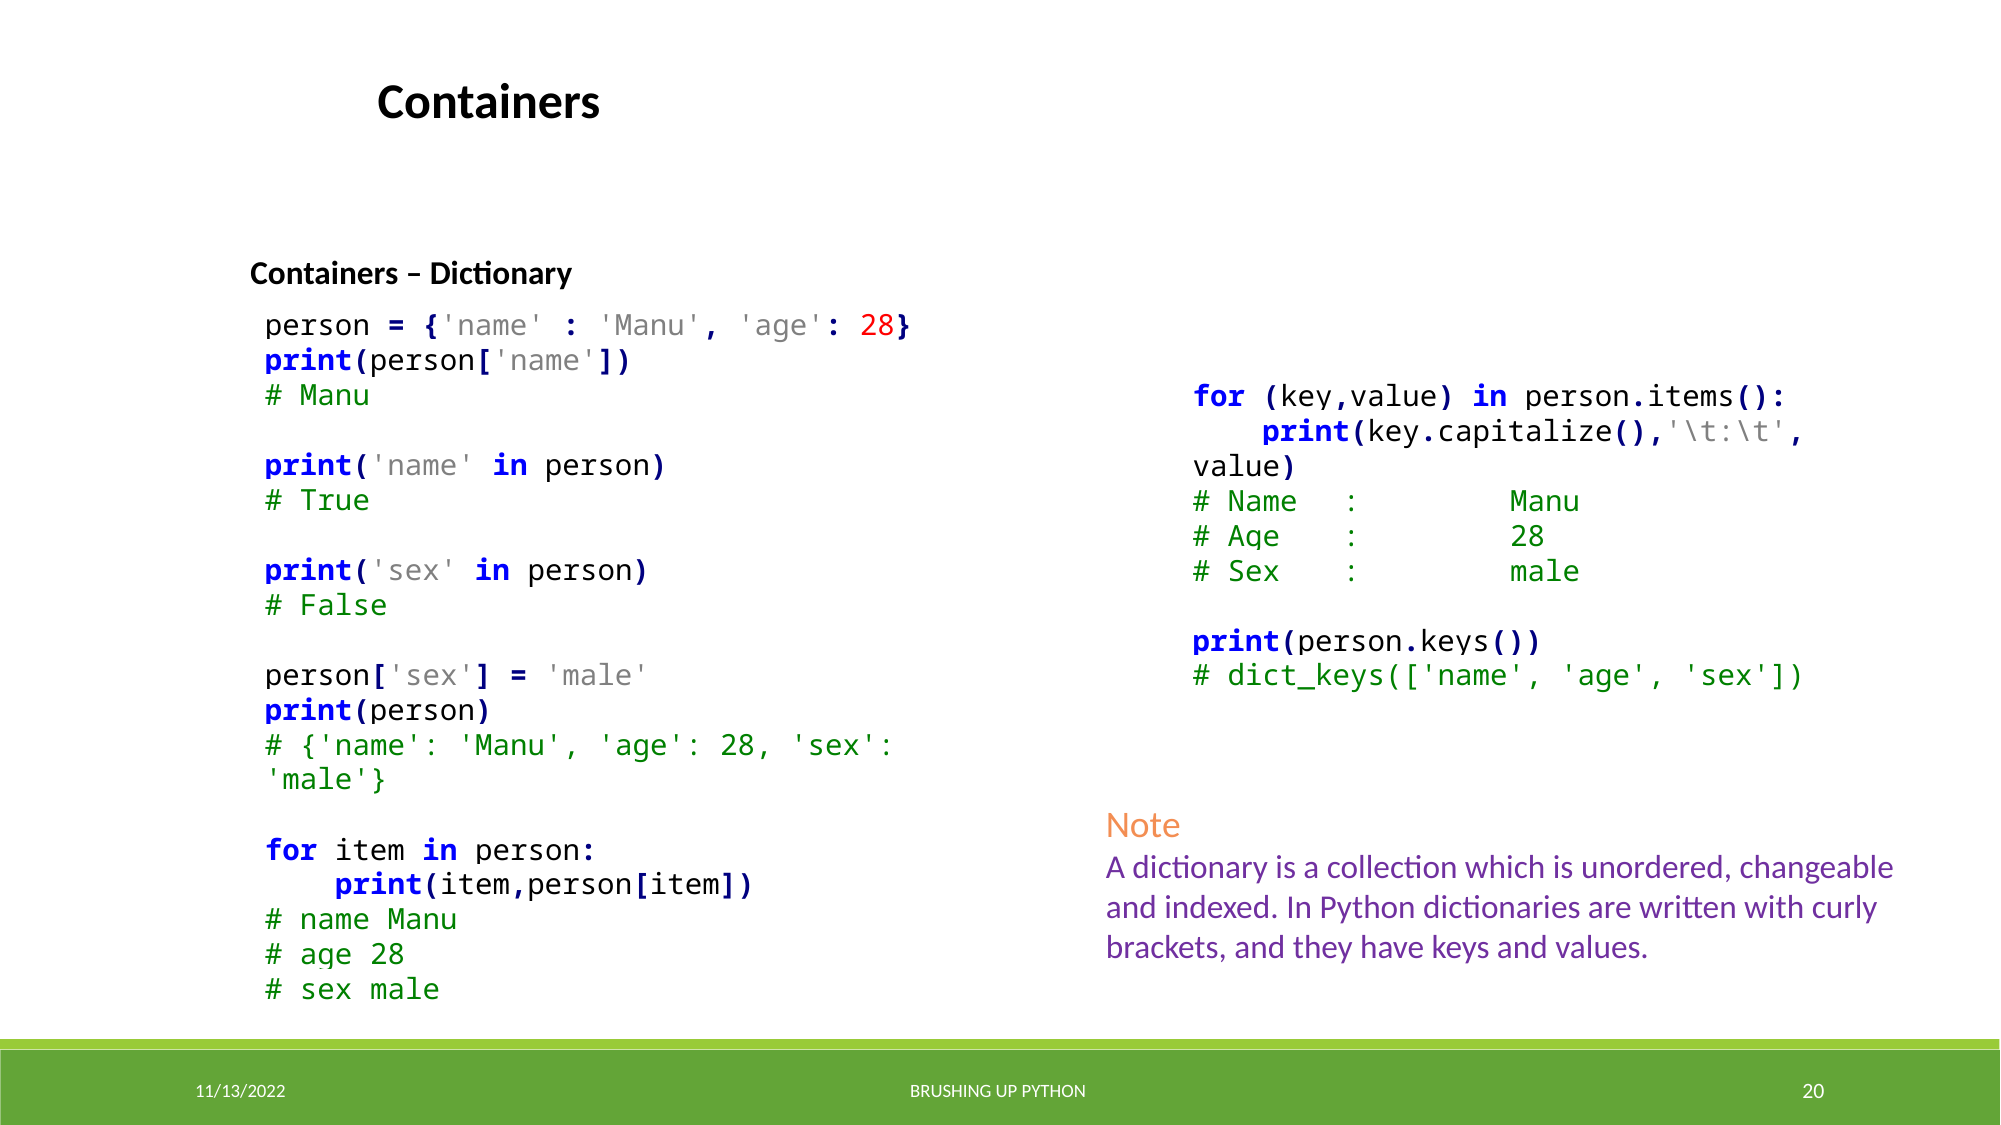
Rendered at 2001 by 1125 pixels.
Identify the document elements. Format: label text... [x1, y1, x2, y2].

text_box Containers – Dictionary [235, 243, 986, 299]
text_box for (key,value) in person.items(): print(key.capitalize(),'\t:\t', value) # Name : Manu # Age : 28 # Sex : male print(person.keys()) # dict_keys(['name', 'age', 'sex']) [1177, 334, 1897, 700]
text_box Note A dictionary is a collection which is unordered, changeable and indexed. In Python dictionaries are written with curly brackets, and they have keys and values. [1090, 792, 1928, 973]
slide_number 20 [1624, 1059, 1840, 1120]
text_box person = {'name' : 'Manu', 'age': 28} print(person['name']) # Manu print('name' in person) # True print('sex' in person) # False person['sex'] = 'male' print(person) # {'name': 'Manu', 'age': 28, 'sex': 'male'} for item in person: print(item,person[item]) # name Manu # age 28 # sex male [249, 298, 1000, 1014]
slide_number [180, 1059, 586, 1120]
footer BRUSHING UP PYTHON [604, 1059, 1396, 1120]
text_box Containers [362, 61, 1113, 137]
